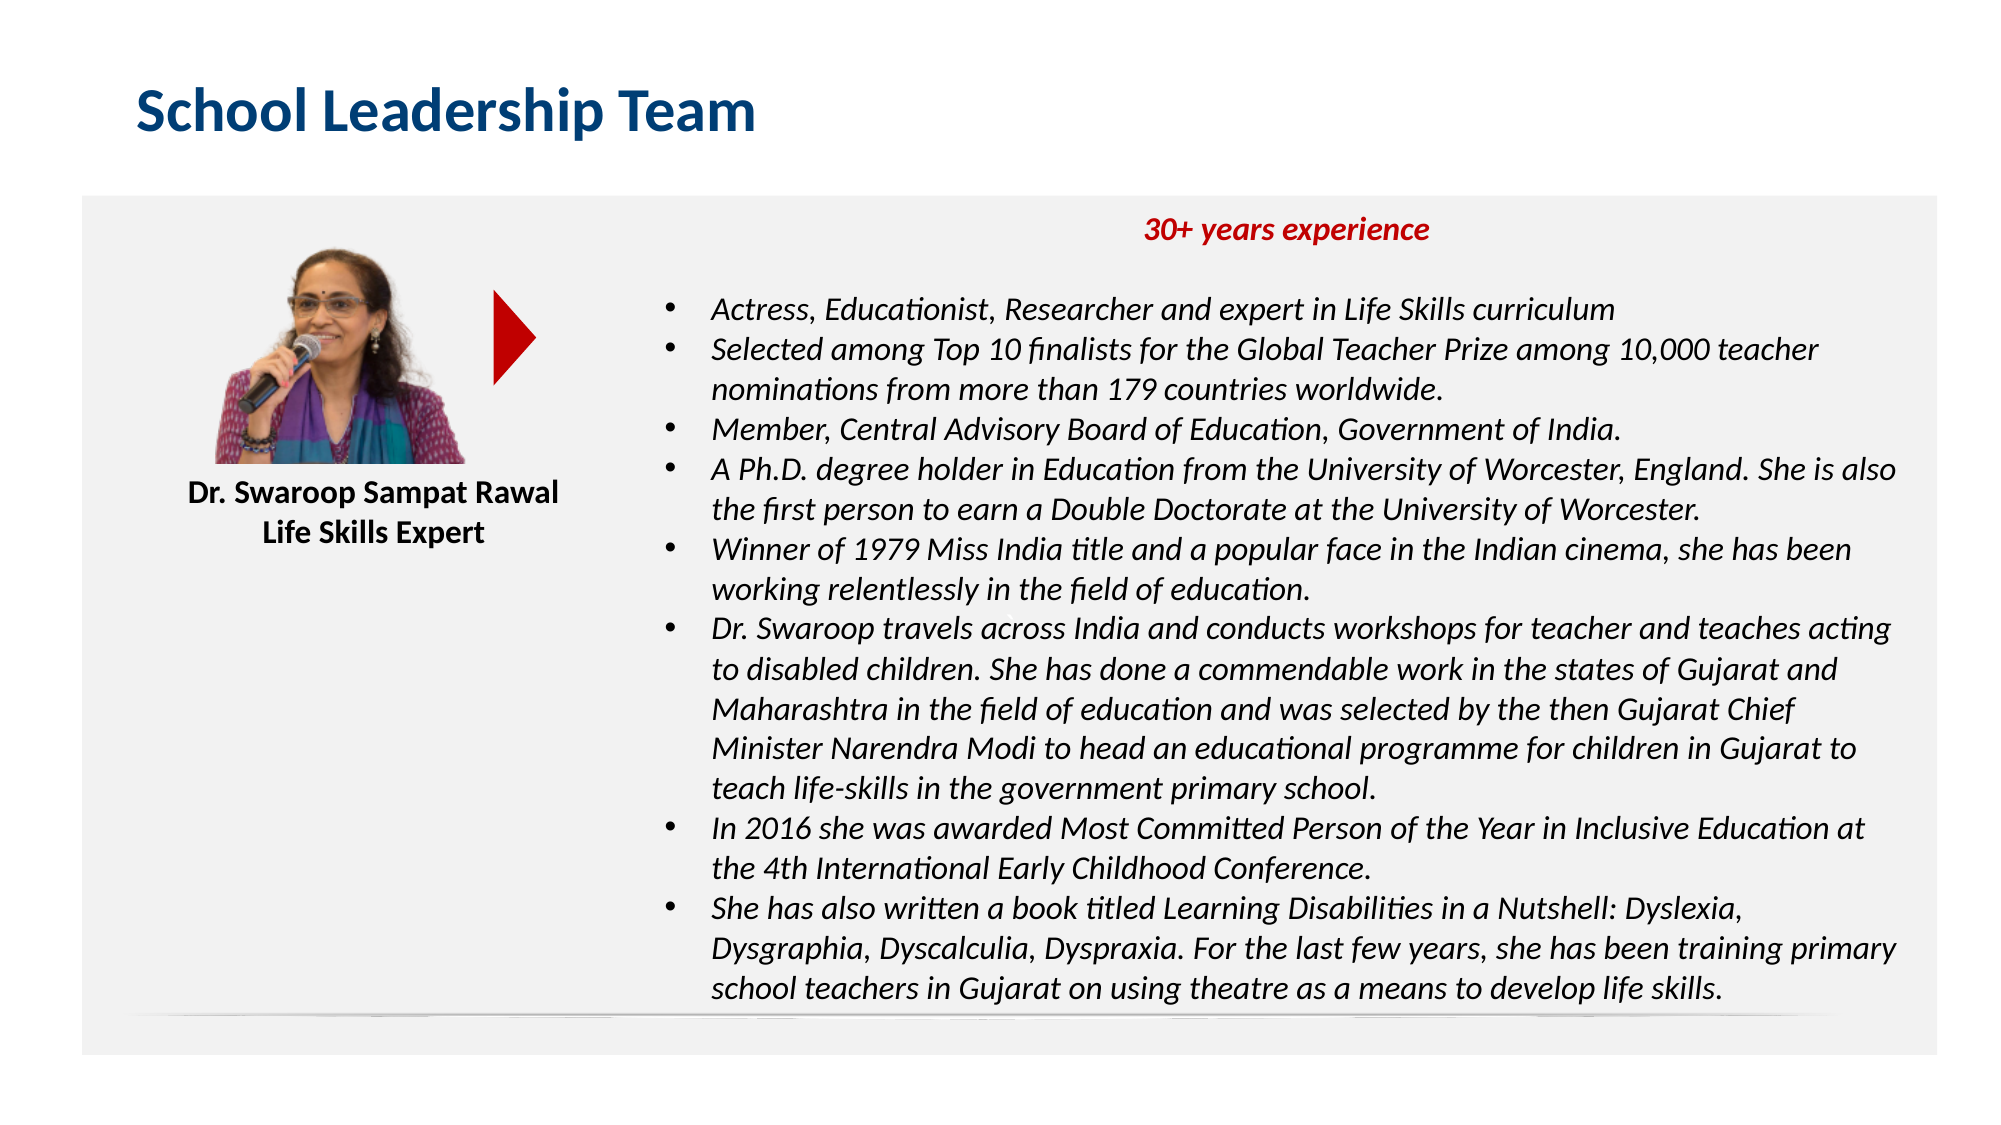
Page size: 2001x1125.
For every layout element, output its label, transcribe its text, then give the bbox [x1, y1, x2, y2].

text_box [492, 286, 538, 389]
text_box Dr. Swaroop Sampat Rawal Life Skills Expert [98, 463, 649, 558]
text_box [121, 1012, 1844, 1020]
text_box 30+ years experience Actress, Educationist, Researcher and expert in Life Skills curriculum Selected among Top 10 finalists for the Global Teacher Prize among 10,000 teacher nominations from more than 179 countries worldwide. Member, Central Advisory Board of Education, Government of India. A Ph.D. degree holder in Education from the University of Worcester, England. She is also the first person to earn a Double Doctorate at the University of Worcester. Winner of 1979 Miss India title and a popular face in the Indian cinema, she has been working relentlessly in the field of education. Dr. Swaroop travels across India and conducts workshops for teacher and teaches acting to disabled children. She has done a commendable work in the states of Gujarat and Maharashtra in the field of education and was selected by the then Gujarat Chief Minister Narendra Modi to head an educational programme for children in Gujarat to teach life-skills in the government primary school. In 2016 she was awarded Most Committed Person of the Year in Inclusive Education at the 4th International Early Childhood Conference. She has also written a book titled Learning Disabilities in a Nutshell: Dyslexia, Dysgraphia, Dyscalculia, Dyspraxia. For the last few years, she has been training primary school teachers in Gujarat on using theatre as a means to develop life skills. [649, 200, 1924, 1054]
text_box ` [81, 194, 1938, 1056]
text_box School Leadership Team [136, 74, 1468, 138]
picture [195, 224, 480, 464]
